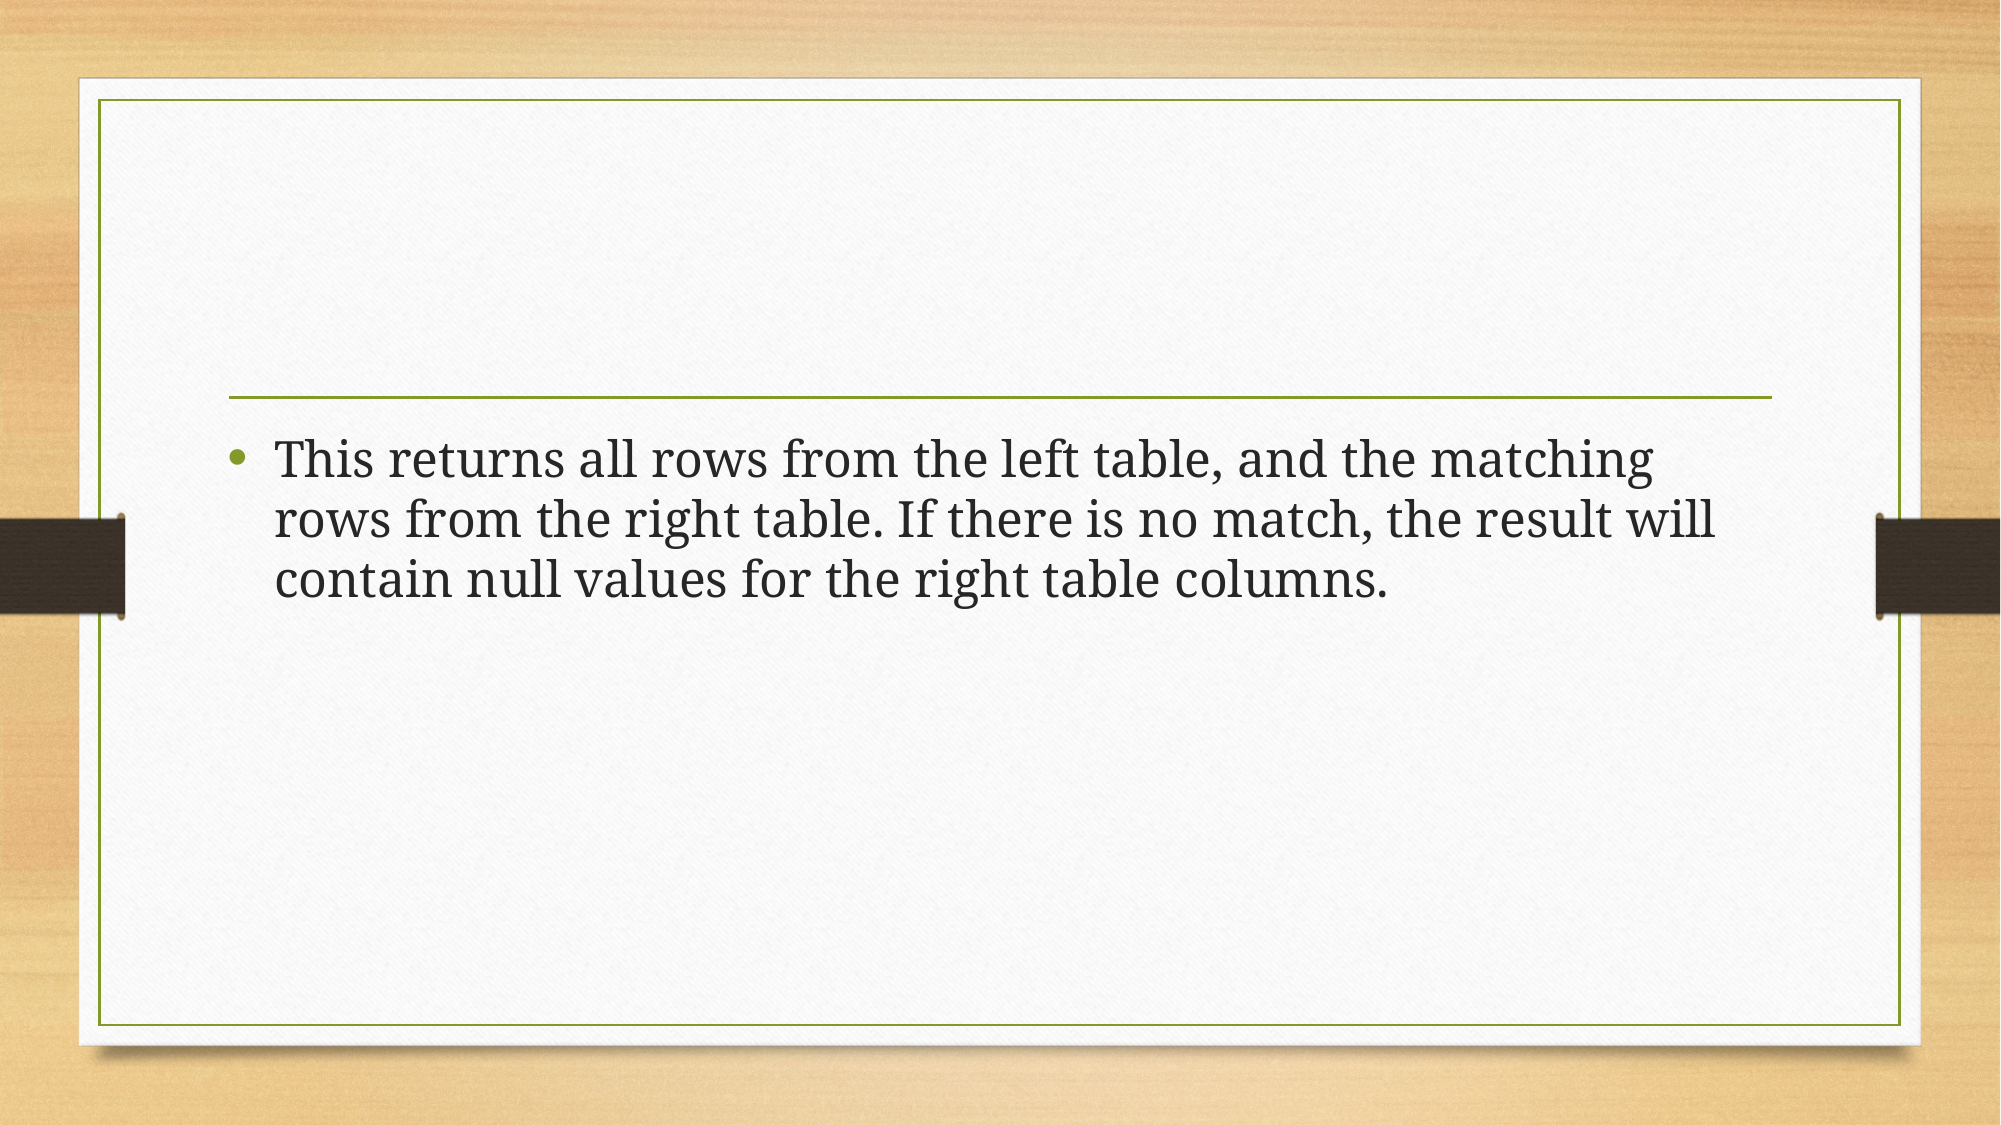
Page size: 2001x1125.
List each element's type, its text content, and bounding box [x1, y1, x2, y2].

picture [0, 0, 2001, 1125]
list This returns all rows from the left table, and the matching rows from the right table. If there is no match, the result will contain null values for the right table columns. [212, 419, 1788, 964]
